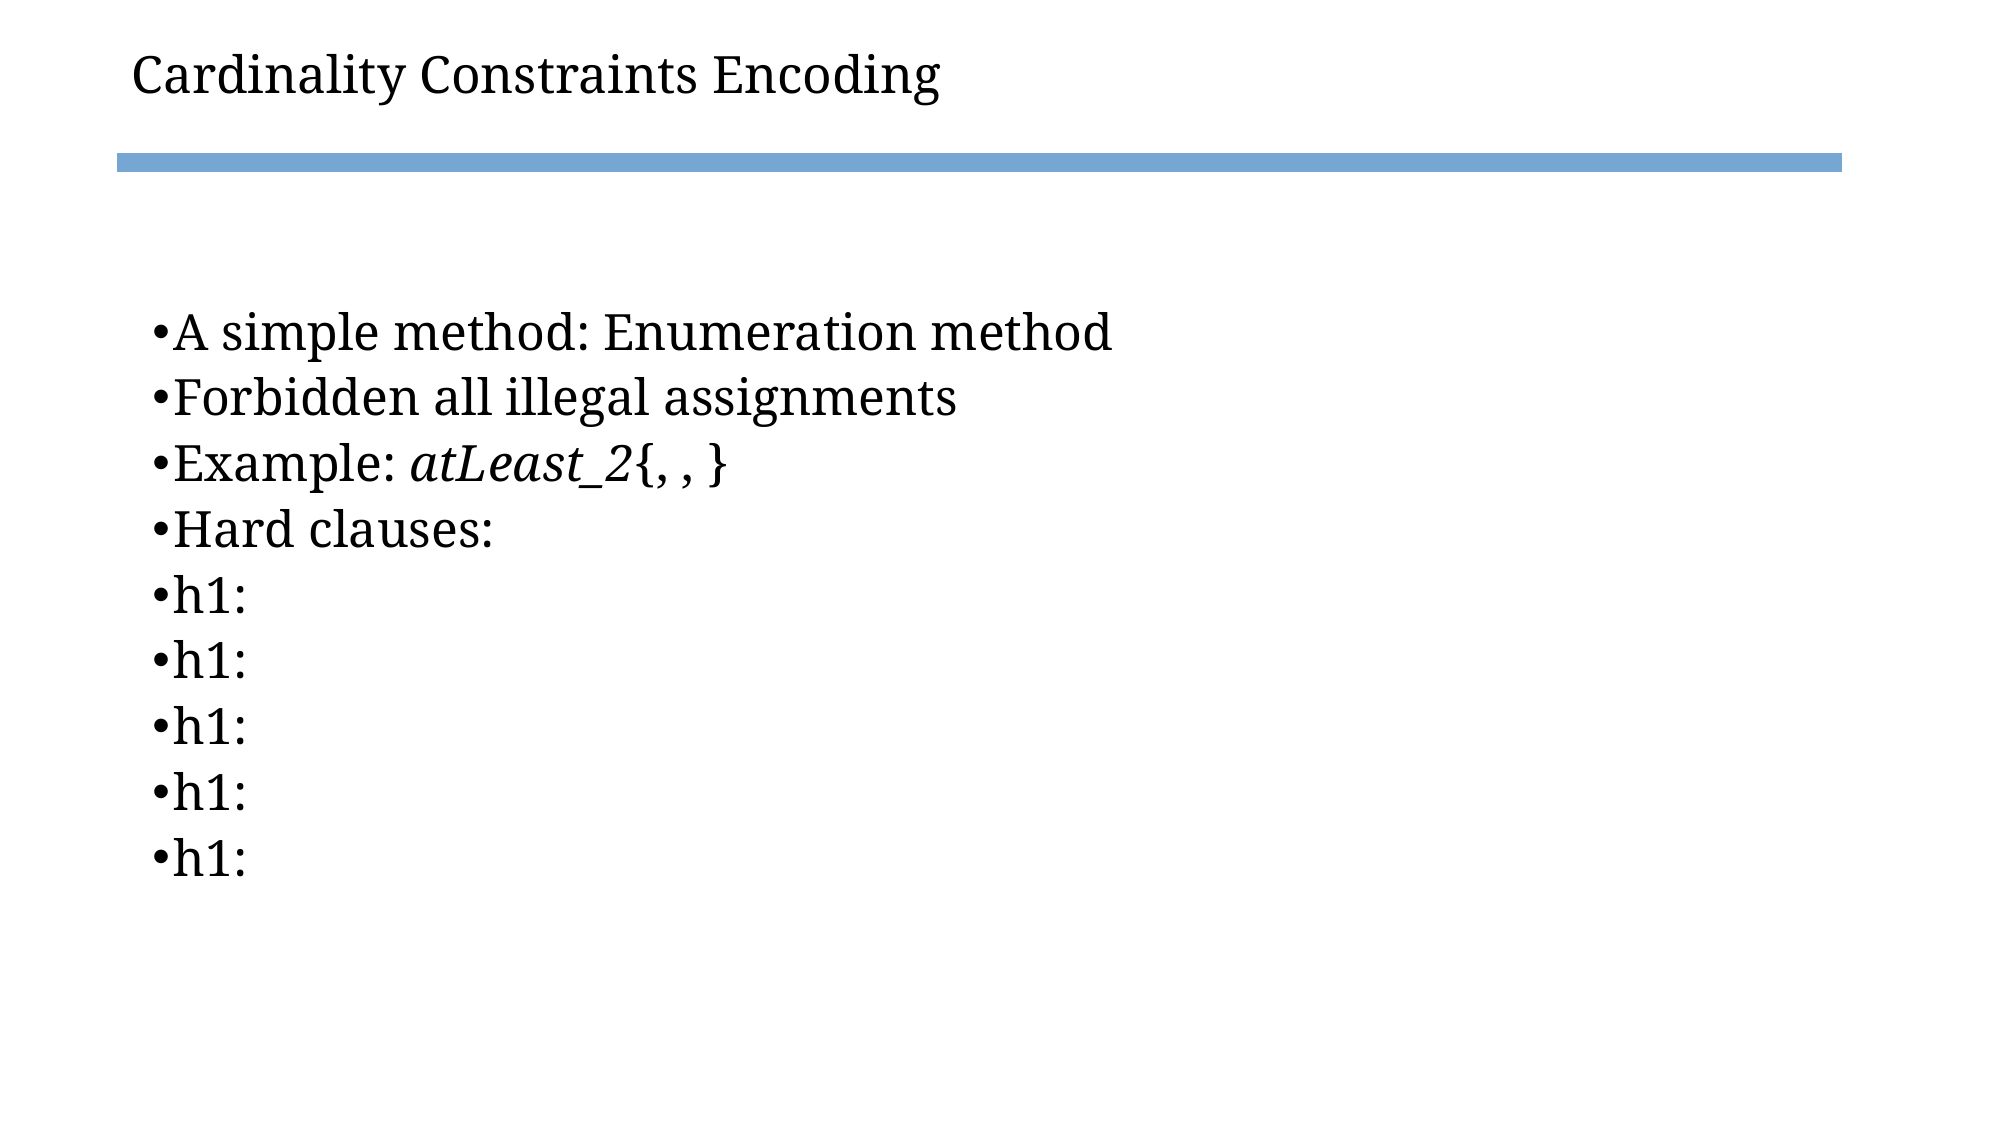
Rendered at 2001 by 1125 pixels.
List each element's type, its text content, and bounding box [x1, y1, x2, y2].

title Cardinality Constraints Encoding [116, 4, 1842, 150]
